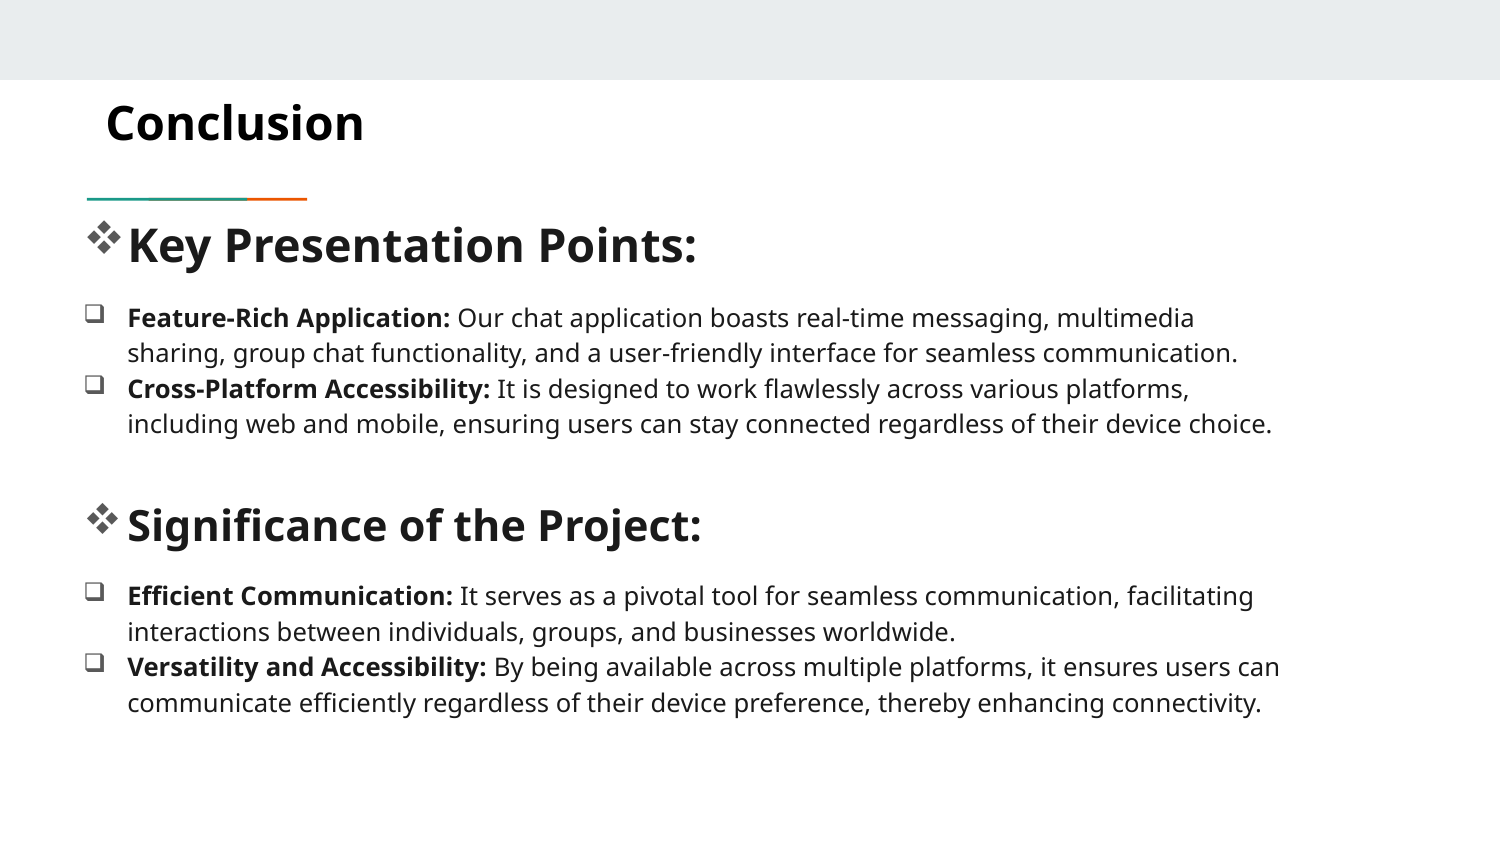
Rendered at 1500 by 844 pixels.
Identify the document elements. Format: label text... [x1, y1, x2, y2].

title Conclusion [90, 43, 1352, 132]
list Key Presentation Points: Feature-Rich Application: Our chat application boasts real-time messaging, multimedia sharing, group chat functionality, and a user-friendly interface for seamless communication. Cross-Platform Accessibility: It is designed to work flawlessly across various platforms, including web and mobile, ensuring users can stay connected regardless of their device choice. Significance of the Project: Efficient Communication: It serves as a pivotal tool for seamless communication, facilitating interactions between individuals, groups, and businesses worldwide. Versatility and Accessibility: By being available across multiple platforms, it ensures users can communicate efficiently regardless of their device preference, thereby enhancing connectivity. [47, 192, 1309, 811]
